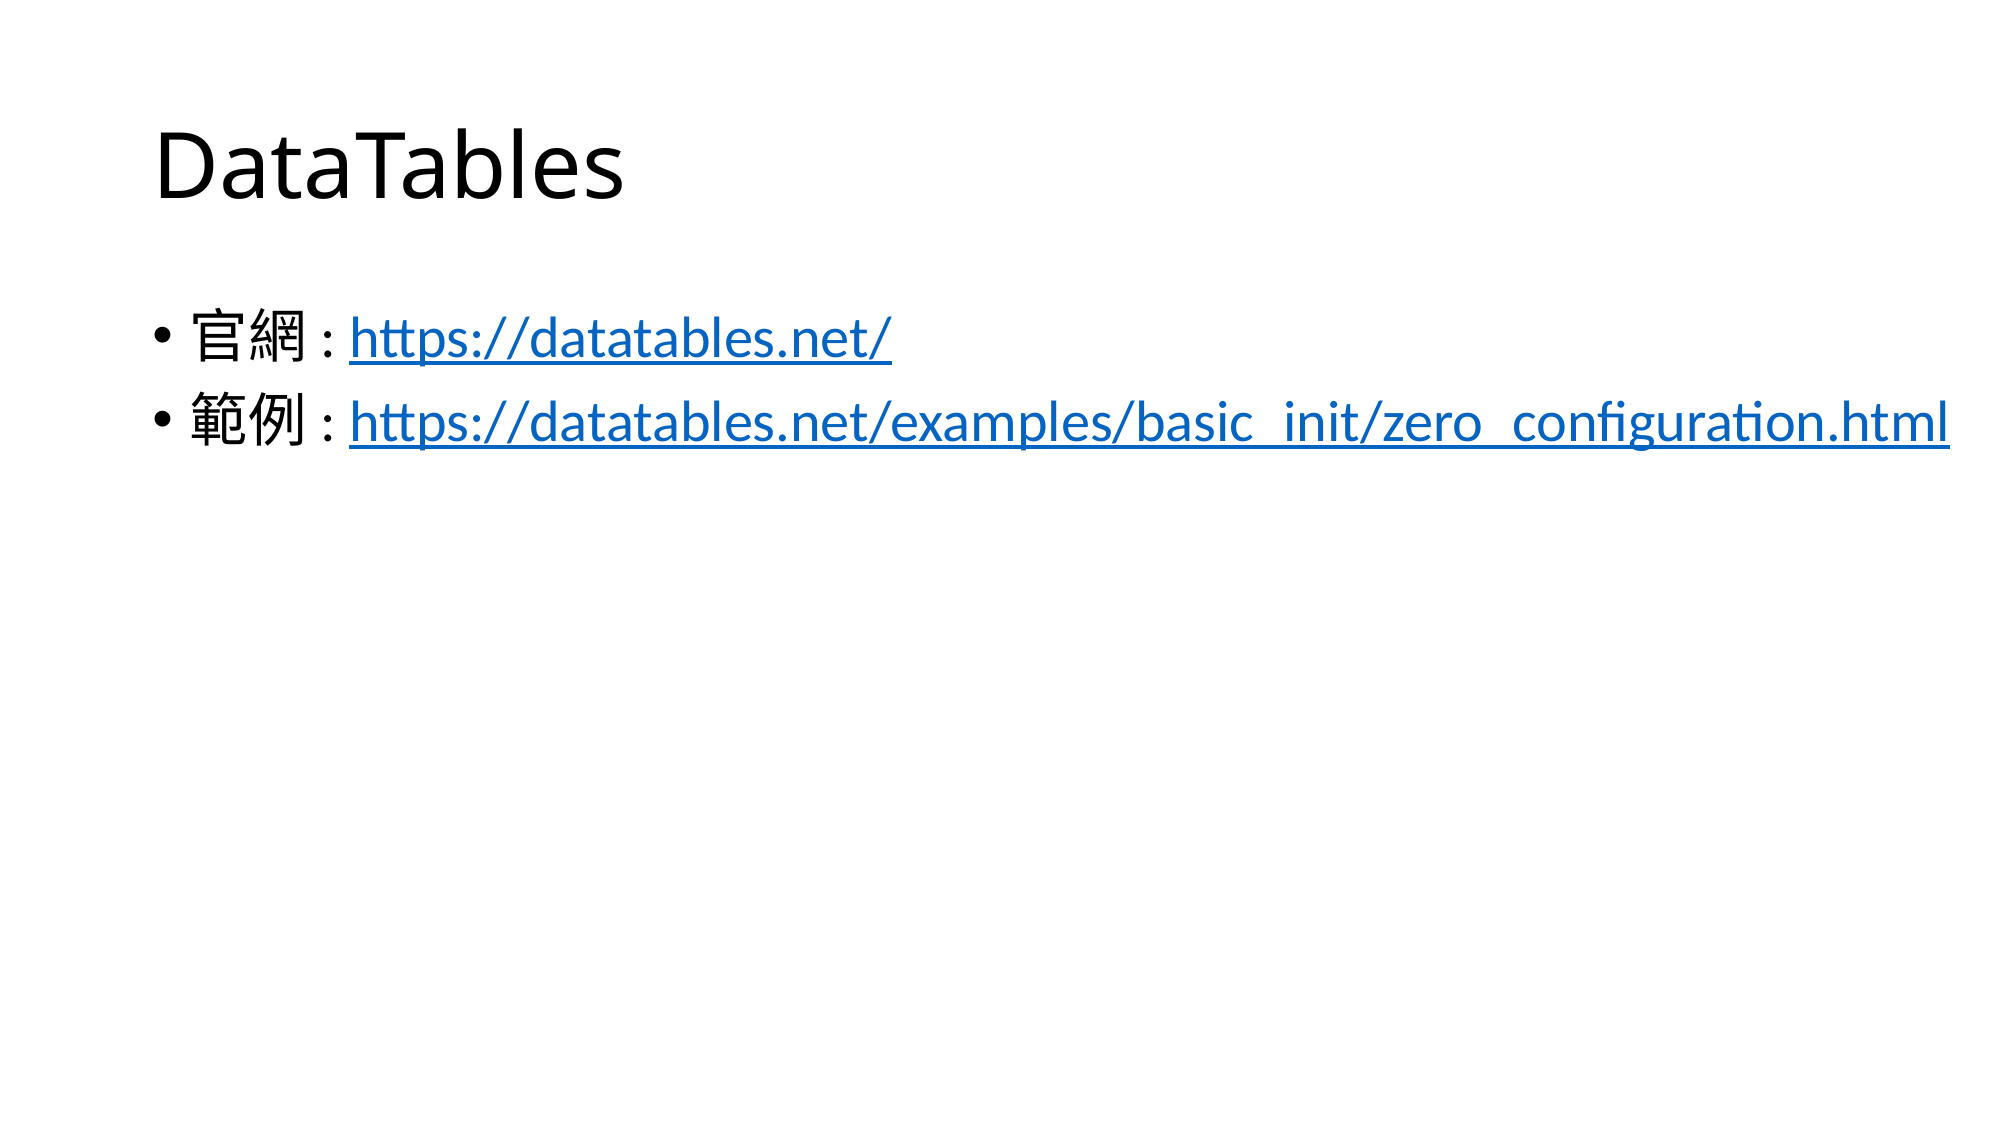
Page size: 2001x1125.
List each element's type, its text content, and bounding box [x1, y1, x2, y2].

title DataTables [137, 59, 1863, 278]
list 官網: https://datatables.net/ 範例: https://datatables.net/examples/basic_init/zero_configuration.html [137, 299, 1989, 1014]
